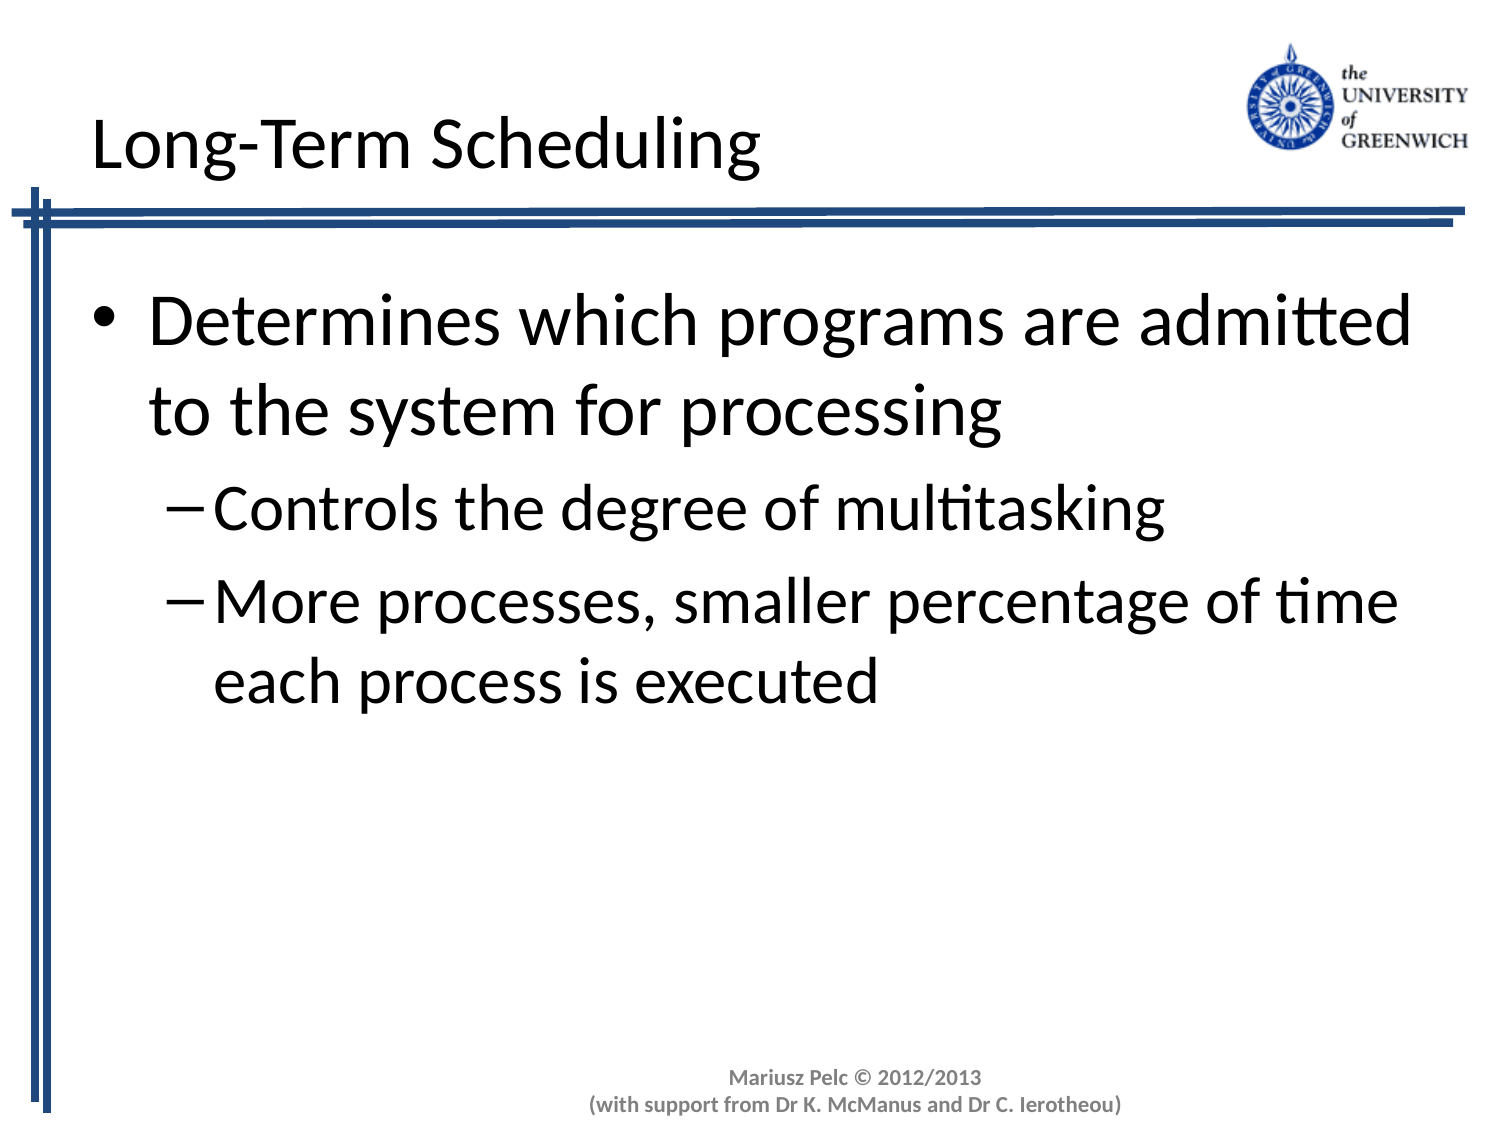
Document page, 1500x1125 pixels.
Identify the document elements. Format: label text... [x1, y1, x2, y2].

picture [1241, 34, 1477, 159]
list Determines which programs are admitted to the system for processing Controls the degree of multitasking More processes, smaller percentage of time each process is executed [76, 262, 1467, 1005]
title Long-Term Scheduling [76, 45, 1226, 208]
text_box Mariusz Pelc © 2012/2013 (with support from Dr K. McManus and Dr C. Ierotheou) [573, 1054, 1137, 1125]
